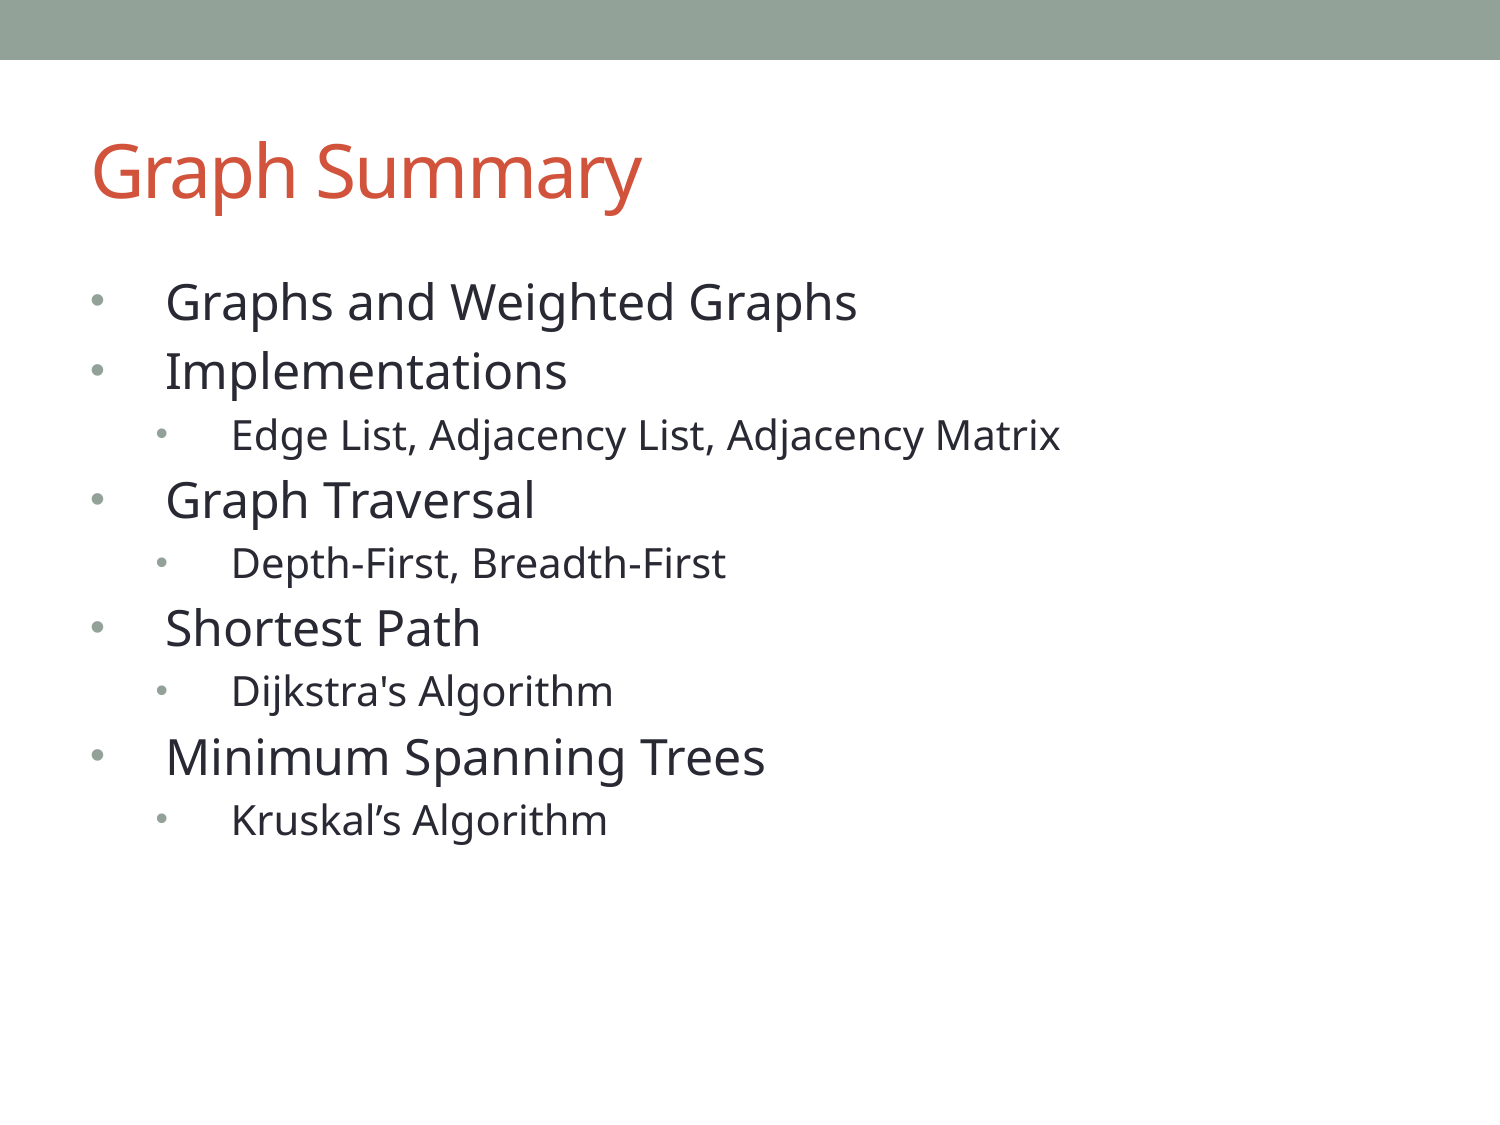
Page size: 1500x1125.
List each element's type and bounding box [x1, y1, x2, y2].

title [75, 87, 1425, 250]
list [75, 262, 1425, 1063]
